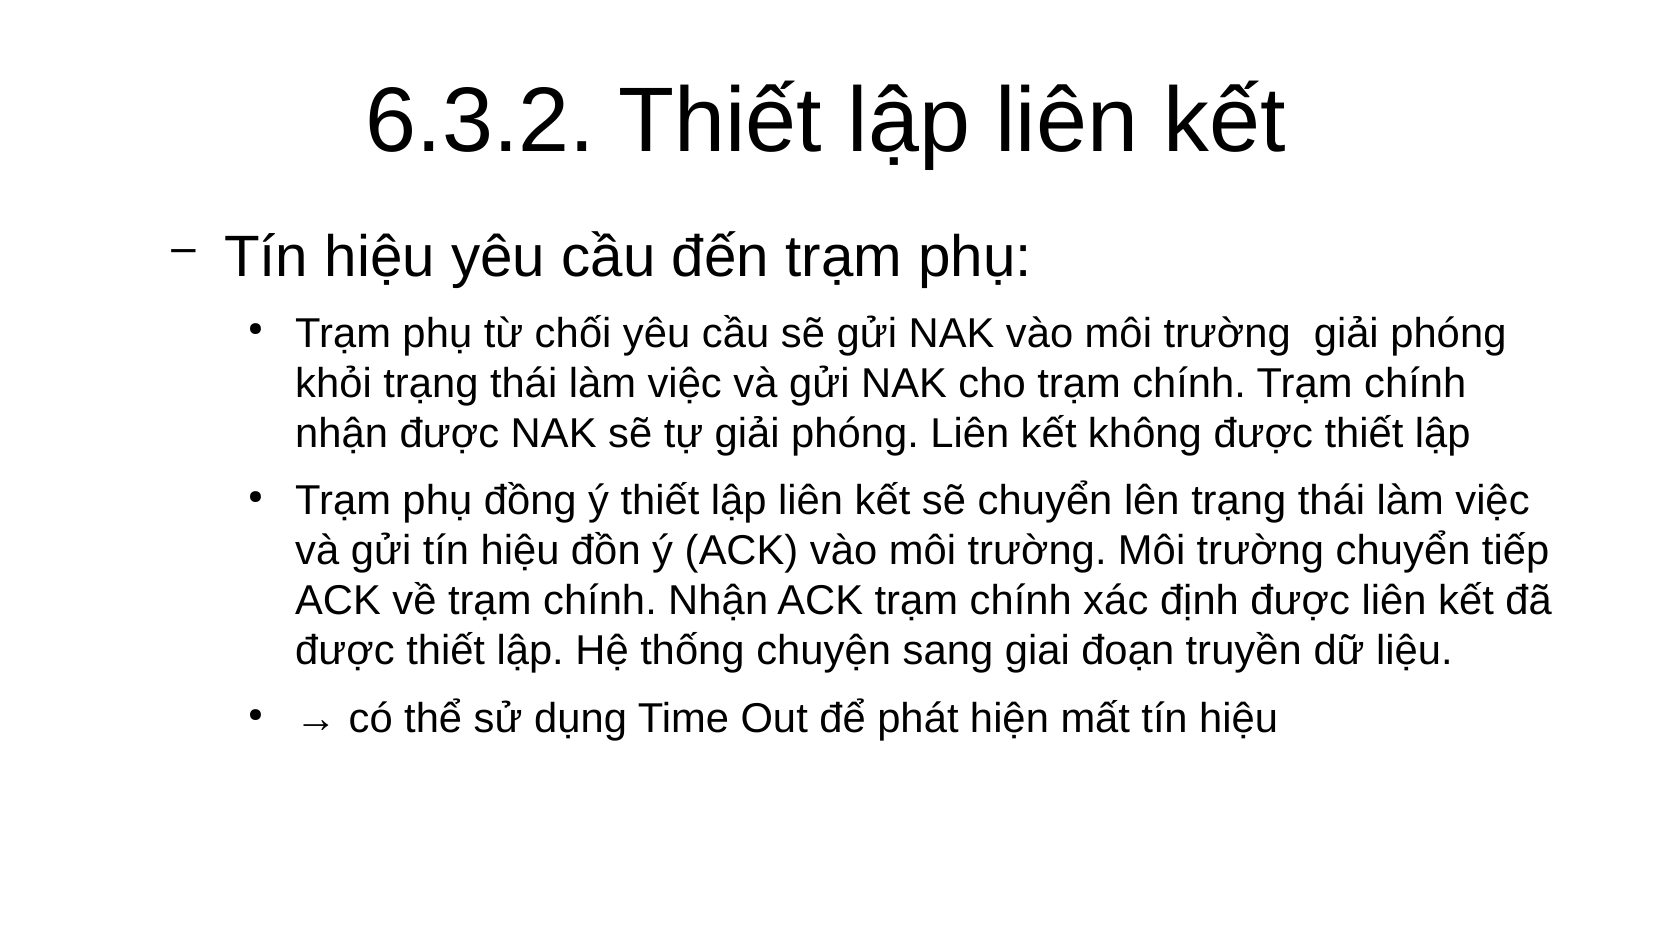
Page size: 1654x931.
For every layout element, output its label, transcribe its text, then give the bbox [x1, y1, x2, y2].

title 6.3.2. Thiết lập liên kết [82, 37, 1571, 193]
list Tín hiệu yêu cầu đến trạm phụ: Trạm phụ từ chối yêu cầu sẽ gửi NAK vào môi trường giải phóng khỏi trạng thái làm việc và gửi NAK cho trạm chính. Trạm chính nhận được NAK sẽ tự giải phóng. Liên kết không được thiết lập Trạm phụ đồng ý thiết lập liên kết sẽ chuyển lên trạng thái làm việc và gửi tín hiệu đồn ý (ACK) vào môi trường. Môi trường chuyển tiếp ACK về trạm chính. Nhận ACK trạm chính xác định được liên kết đã được thiết lập. Hệ thống chuyện sang giai đoạn truyền dữ liệu. → có thể sử dụng Time Out để phát hiện mất tín hiệu [82, 217, 1571, 757]
